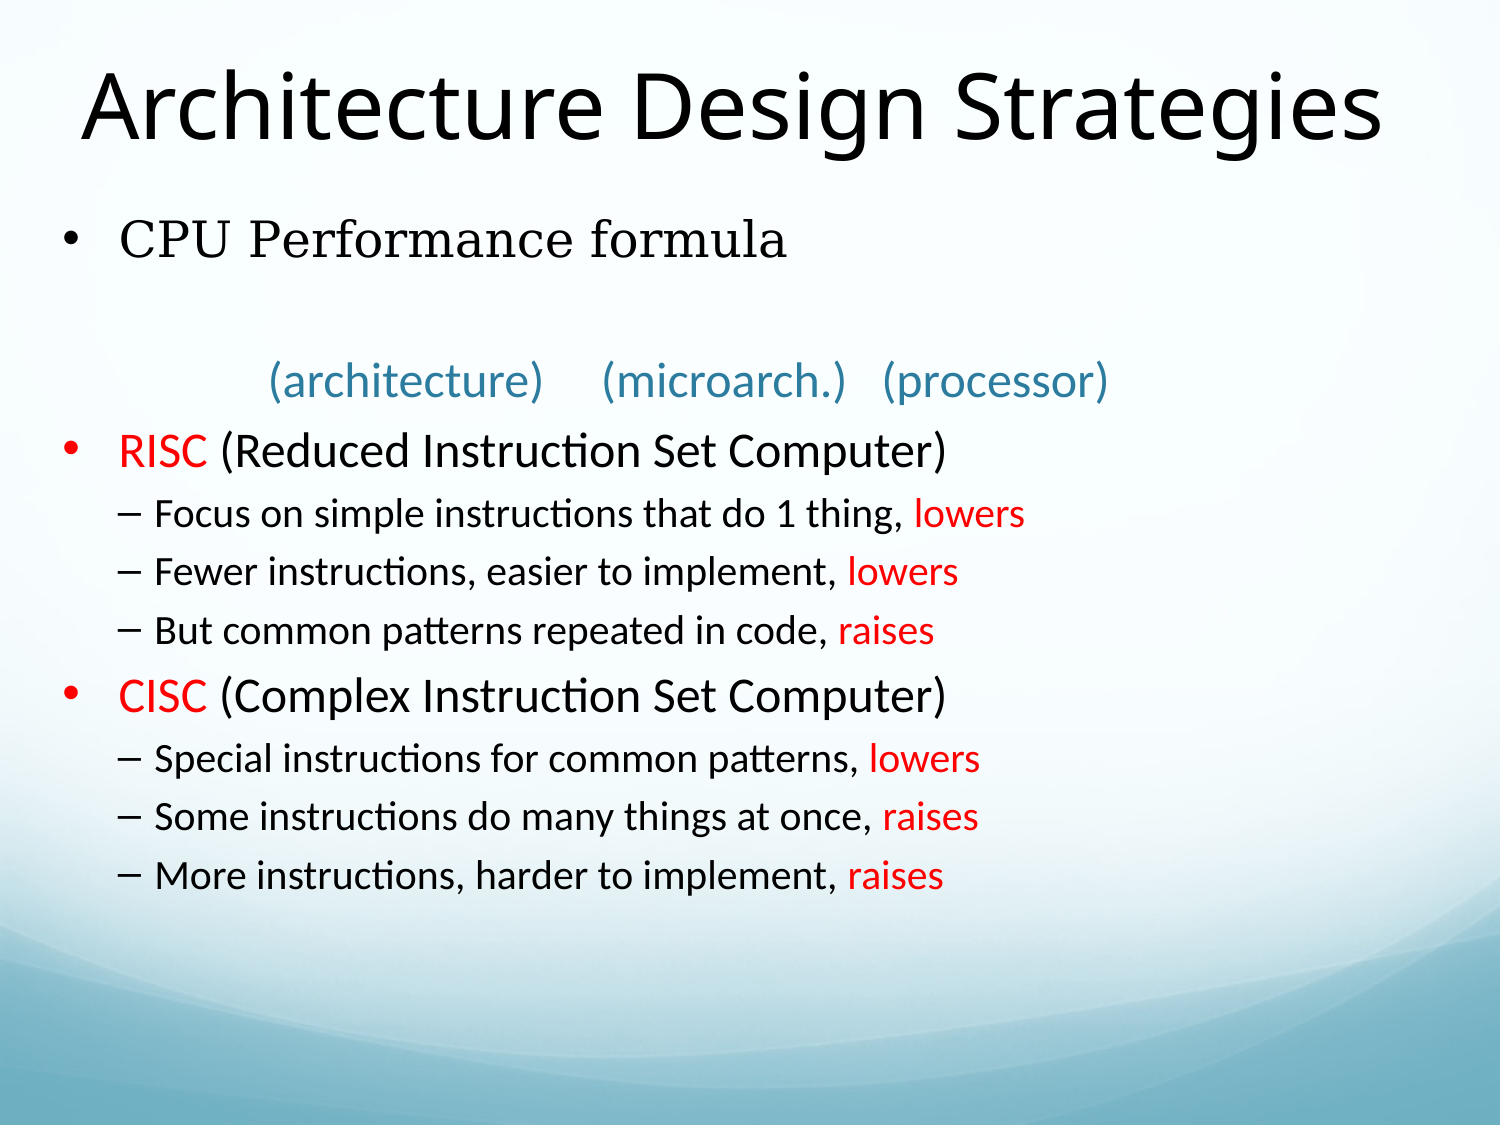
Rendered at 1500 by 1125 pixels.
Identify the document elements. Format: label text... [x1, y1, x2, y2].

picture [0, 0, 1500, 1125]
text_box Architecture Design Strategies [66, 40, 1497, 169]
